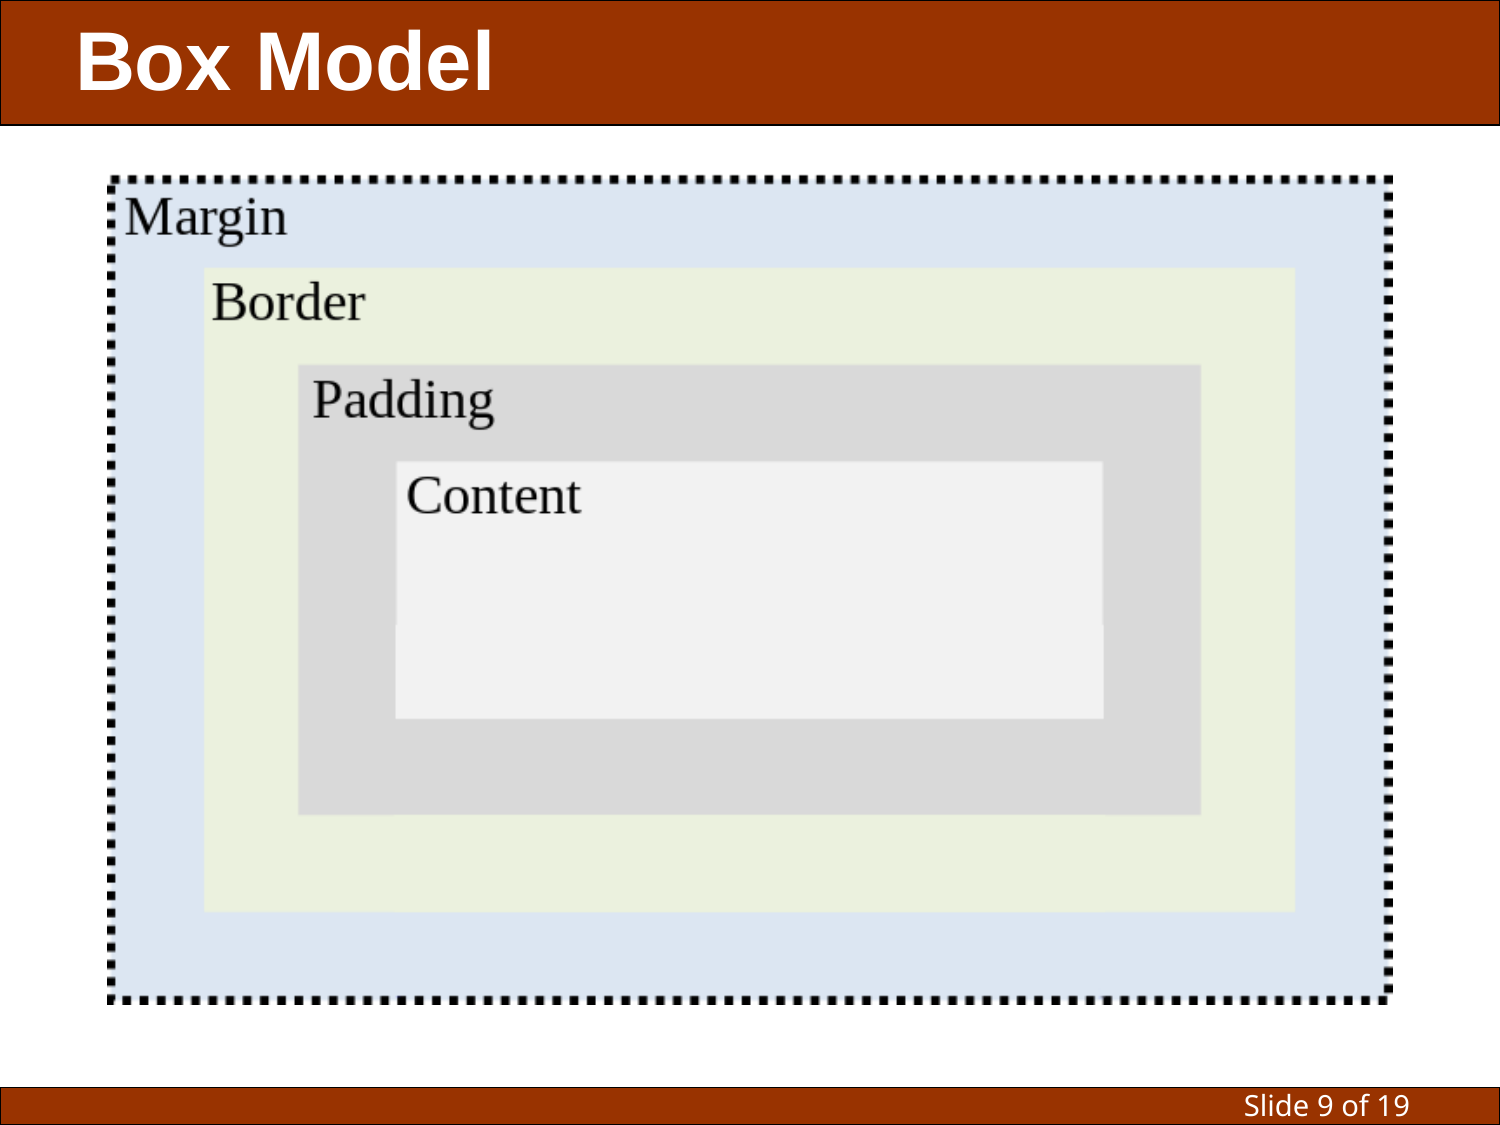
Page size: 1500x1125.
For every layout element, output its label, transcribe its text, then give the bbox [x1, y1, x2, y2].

title Box Model [75, 7, 1425, 125]
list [106, 174, 1394, 1006]
footer Slide 9 of 19 [74, 1087, 1426, 1125]
